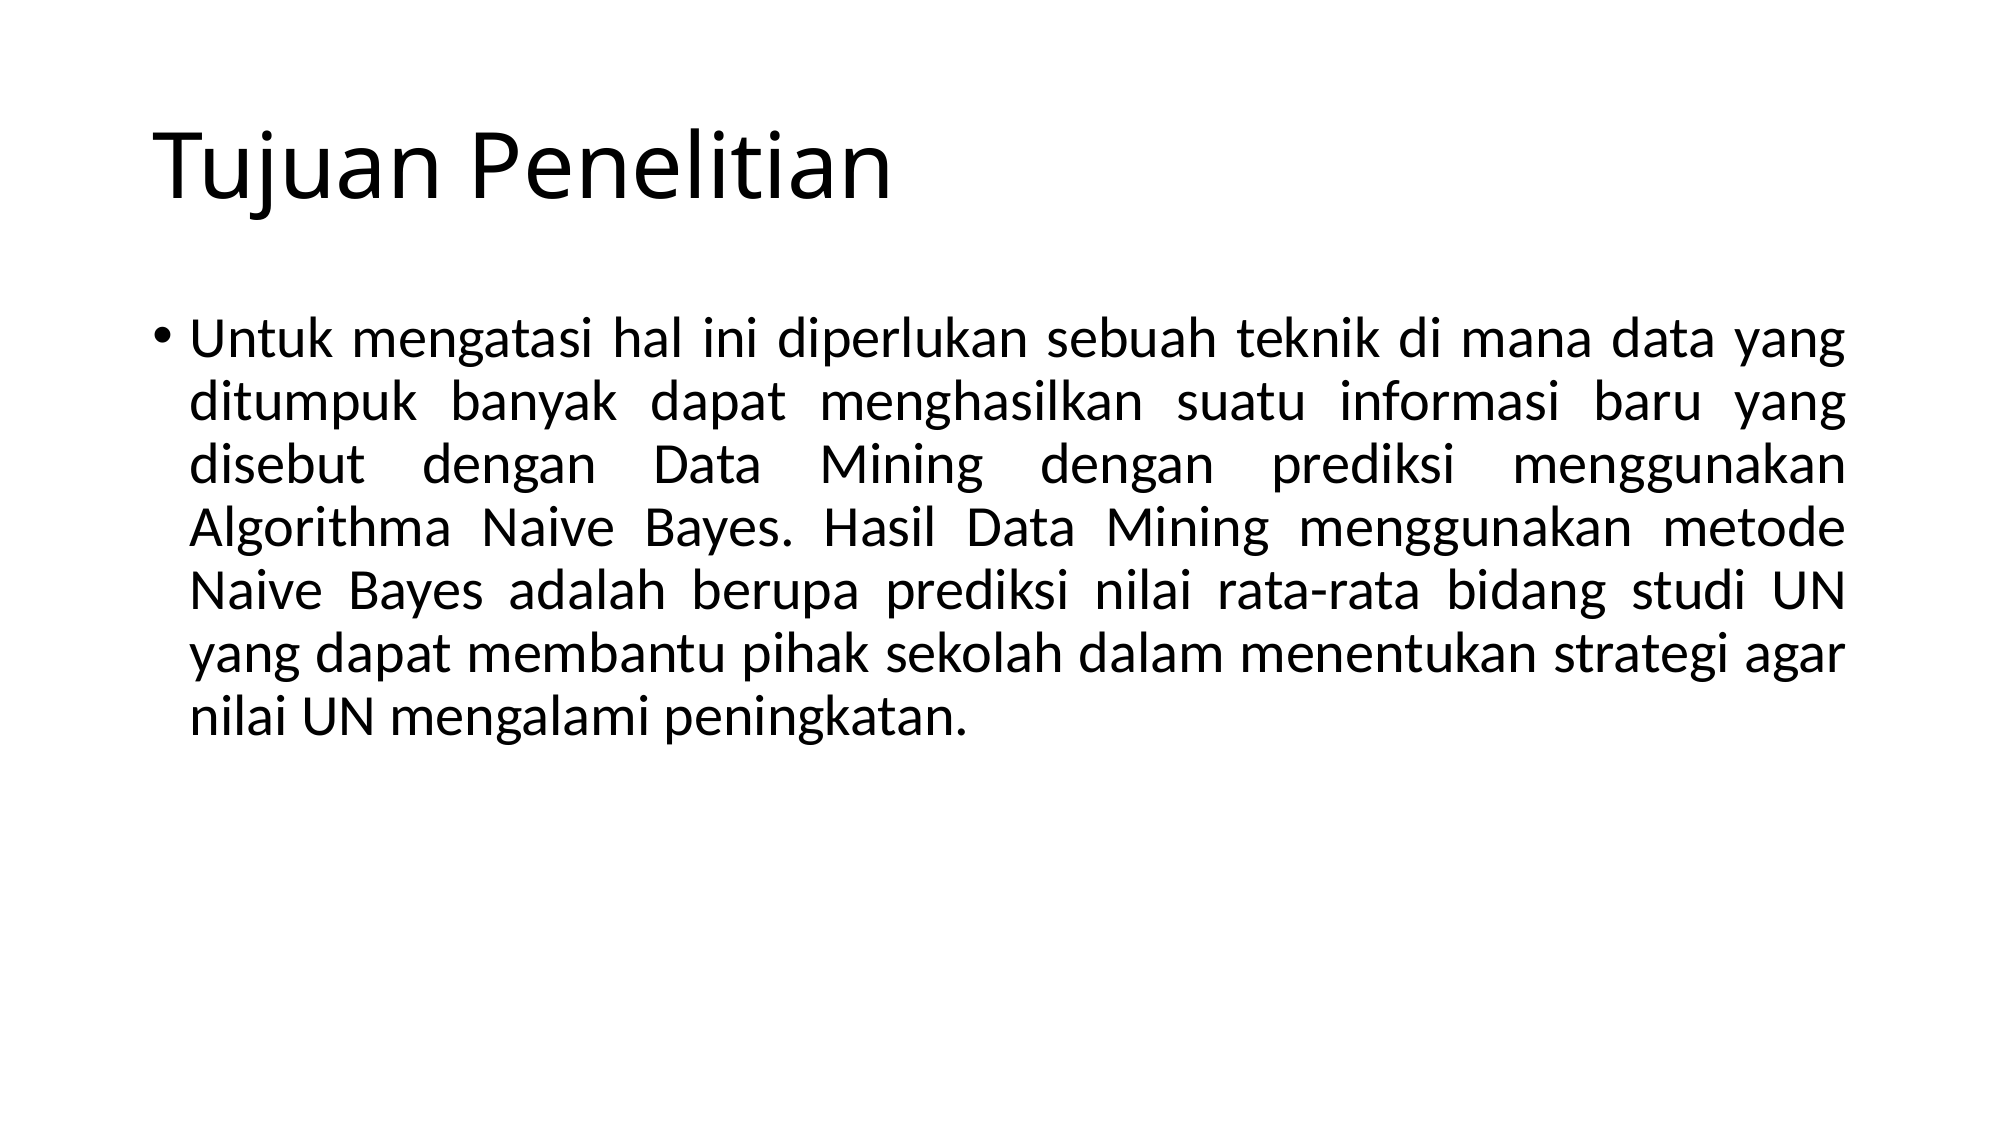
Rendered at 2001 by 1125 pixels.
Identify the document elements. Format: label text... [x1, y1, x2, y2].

list Untuk mengatasi hal ini diperlukan sebuah teknik di mana data yang ditumpuk banyak dapat menghasilkan suatu informasi baru yang disebut dengan Data Mining dengan prediksi menggunakan Algorithma Naive Bayes. Hasil Data Mining menggunakan metode Naive Bayes adalah berupa prediksi nilai rata-rata bidang studi UN yang dapat membantu pihak sekolah dalam menentukan strategi agar nilai UN mengalami peningkatan. [137, 299, 1863, 1014]
title Tujuan Penelitian [137, 59, 1863, 278]
